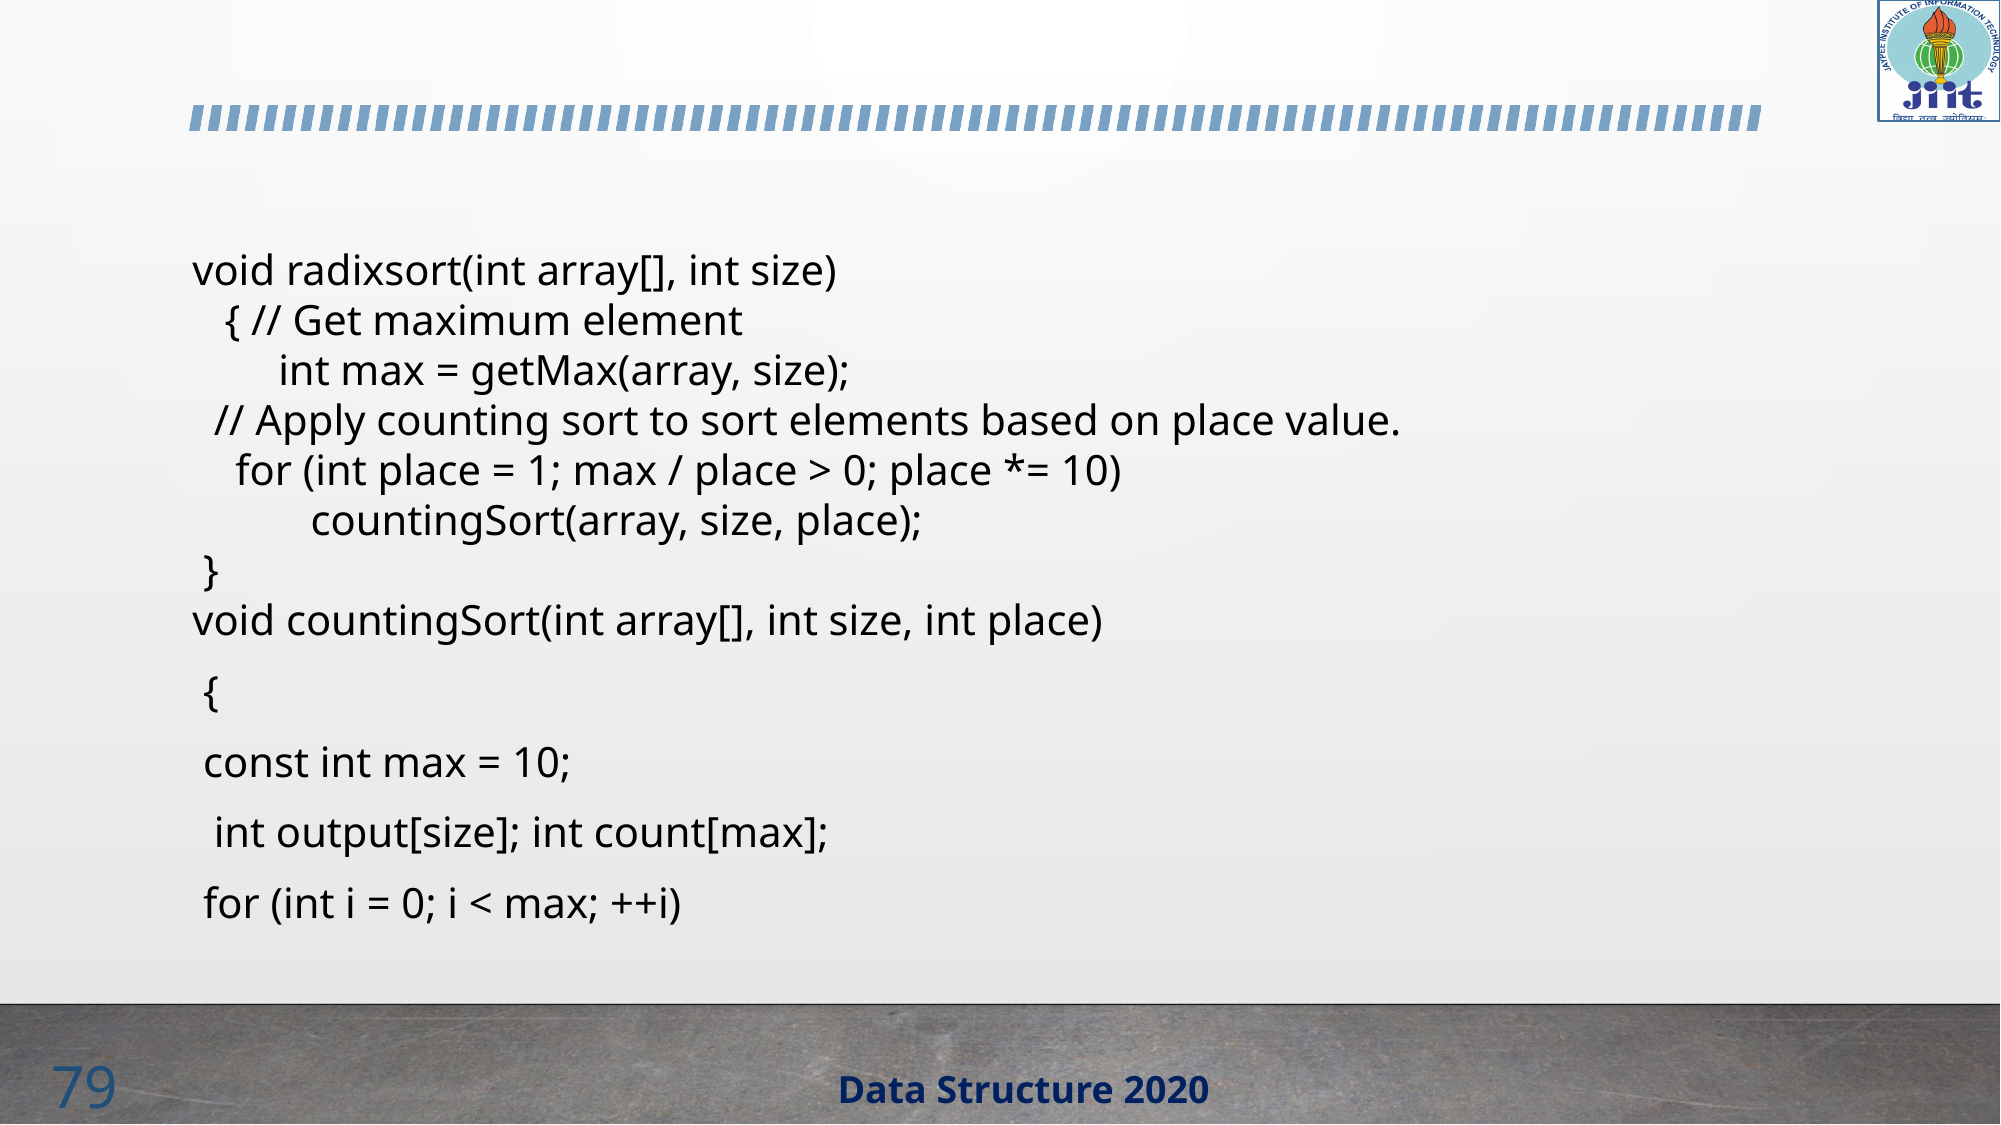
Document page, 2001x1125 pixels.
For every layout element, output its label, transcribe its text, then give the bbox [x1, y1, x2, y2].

picture [1880, 1, 1999, 120]
picture [0, 1004, 2000, 1124]
slide_number 79 [0, 1042, 133, 1125]
list void radixsort(int array[], int size) { // Get maximum element int max = getMax(array, size); // Apply counting sort to sort elements based on place value. for (int place = 1; max / place > 0; place *= 10) countingSort(array, size, place); } void countingSort(int array[], int size, int place) { const int max = 10; int output[size]; int count[max]; for (int i = 0; i < max; ++i) [192, 243, 1899, 1003]
